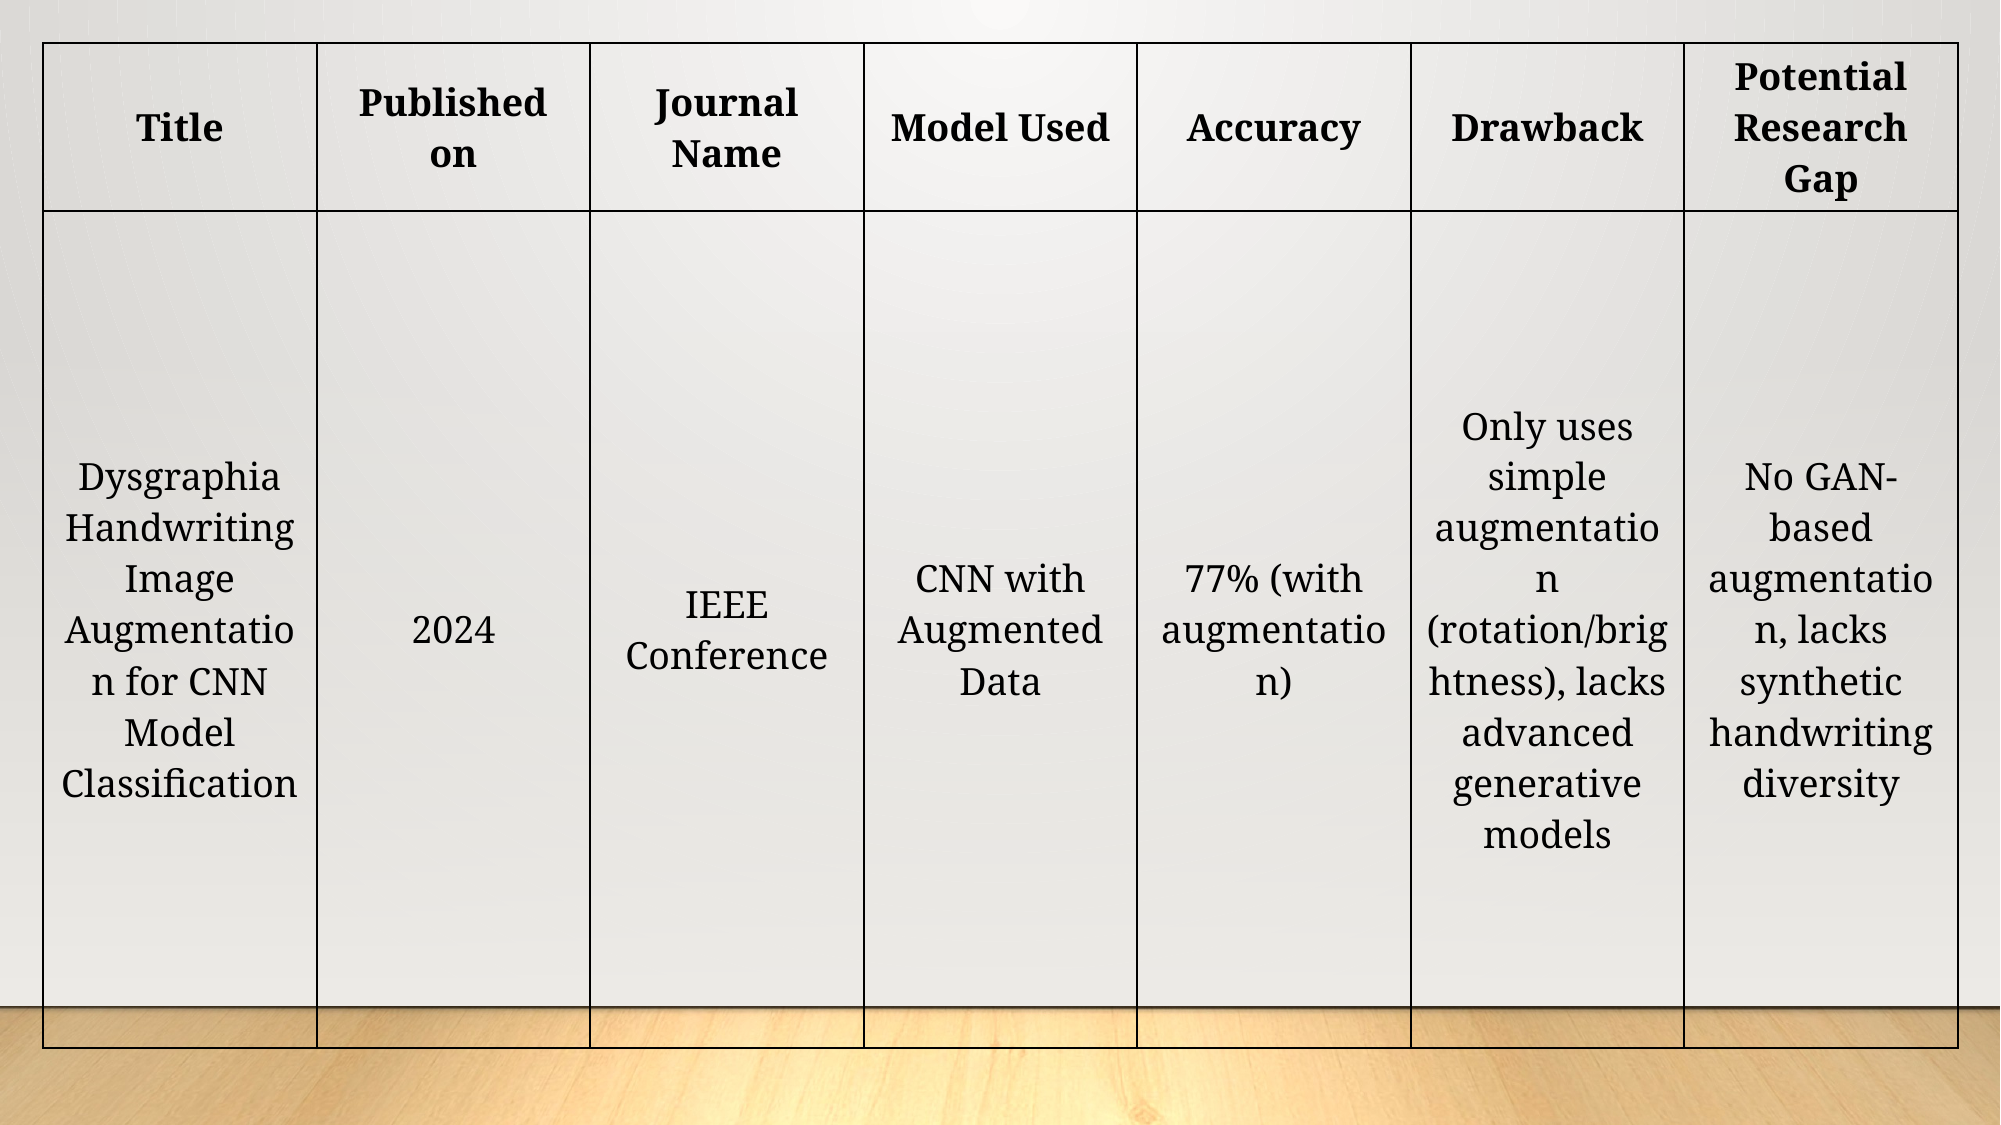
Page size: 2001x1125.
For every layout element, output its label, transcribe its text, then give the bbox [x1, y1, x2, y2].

table_cell No GAN-based augmentation, lacks synthetic handwriting diversity [1685, 212, 1957, 1047]
table_cell 2024 [318, 212, 589, 1047]
table_cell 77% (with augmentation) [1138, 212, 1410, 1047]
picture [0, 1006, 2000, 1125]
table_cell Only uses simple augmentation (rotation/brightness), lacks advanced generative models [1412, 212, 1683, 1047]
table_header Accuracy [1138, 44, 1410, 210]
table_header Potential Research Gap [1685, 44, 1957, 210]
table_header Journal Name [591, 44, 863, 210]
table_header Title [44, 44, 316, 210]
table_cell IEEE Conference [591, 212, 863, 1047]
table_header Drawback [1412, 44, 1683, 210]
table_header Model Used [865, 44, 1136, 210]
table_header Published on [318, 44, 589, 210]
table_cell Dysgraphia Handwriting Image Augmentation for CNN Model Classification [44, 212, 316, 1047]
table_cell CNN with Augmented Data [865, 212, 1136, 1047]
